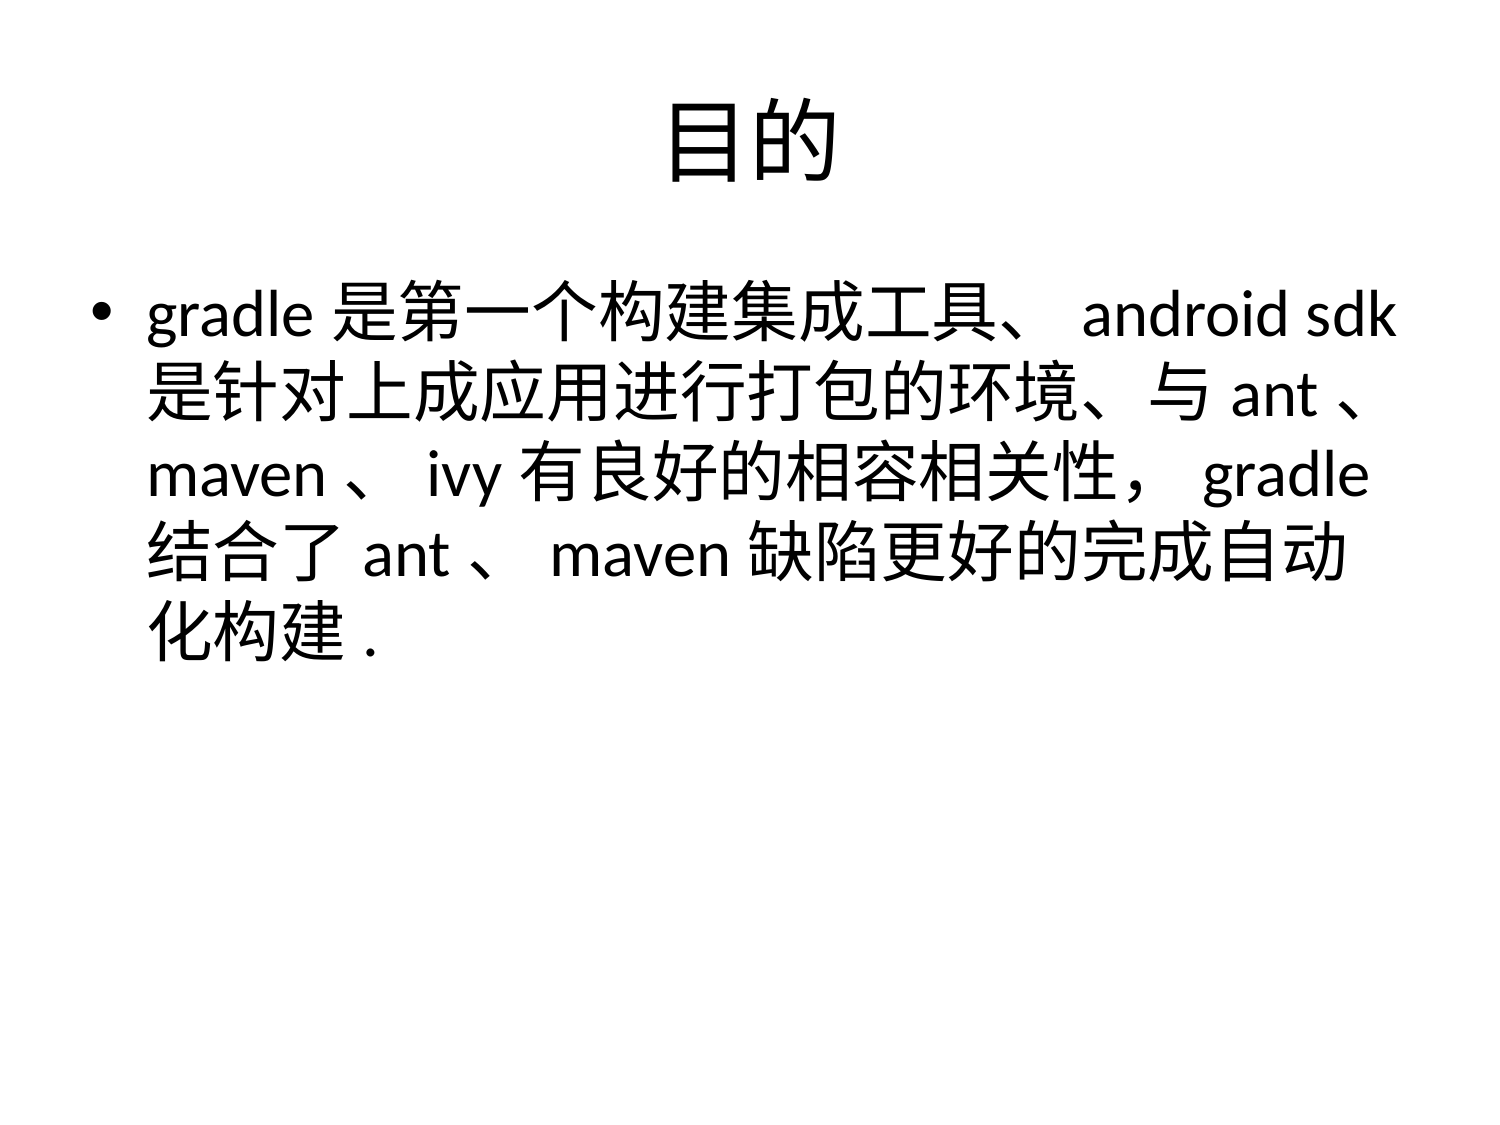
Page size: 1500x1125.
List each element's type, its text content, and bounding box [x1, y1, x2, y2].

title 目的 [75, 45, 1425, 233]
list gradle是第一个构建集成工具、android sdk是针对上成应用进行打包的环境、与ant、maven、ivy有良好的相容相关性，gradle结合了ant、maven缺陷更好的完成自动化构建. [75, 262, 1425, 1005]
